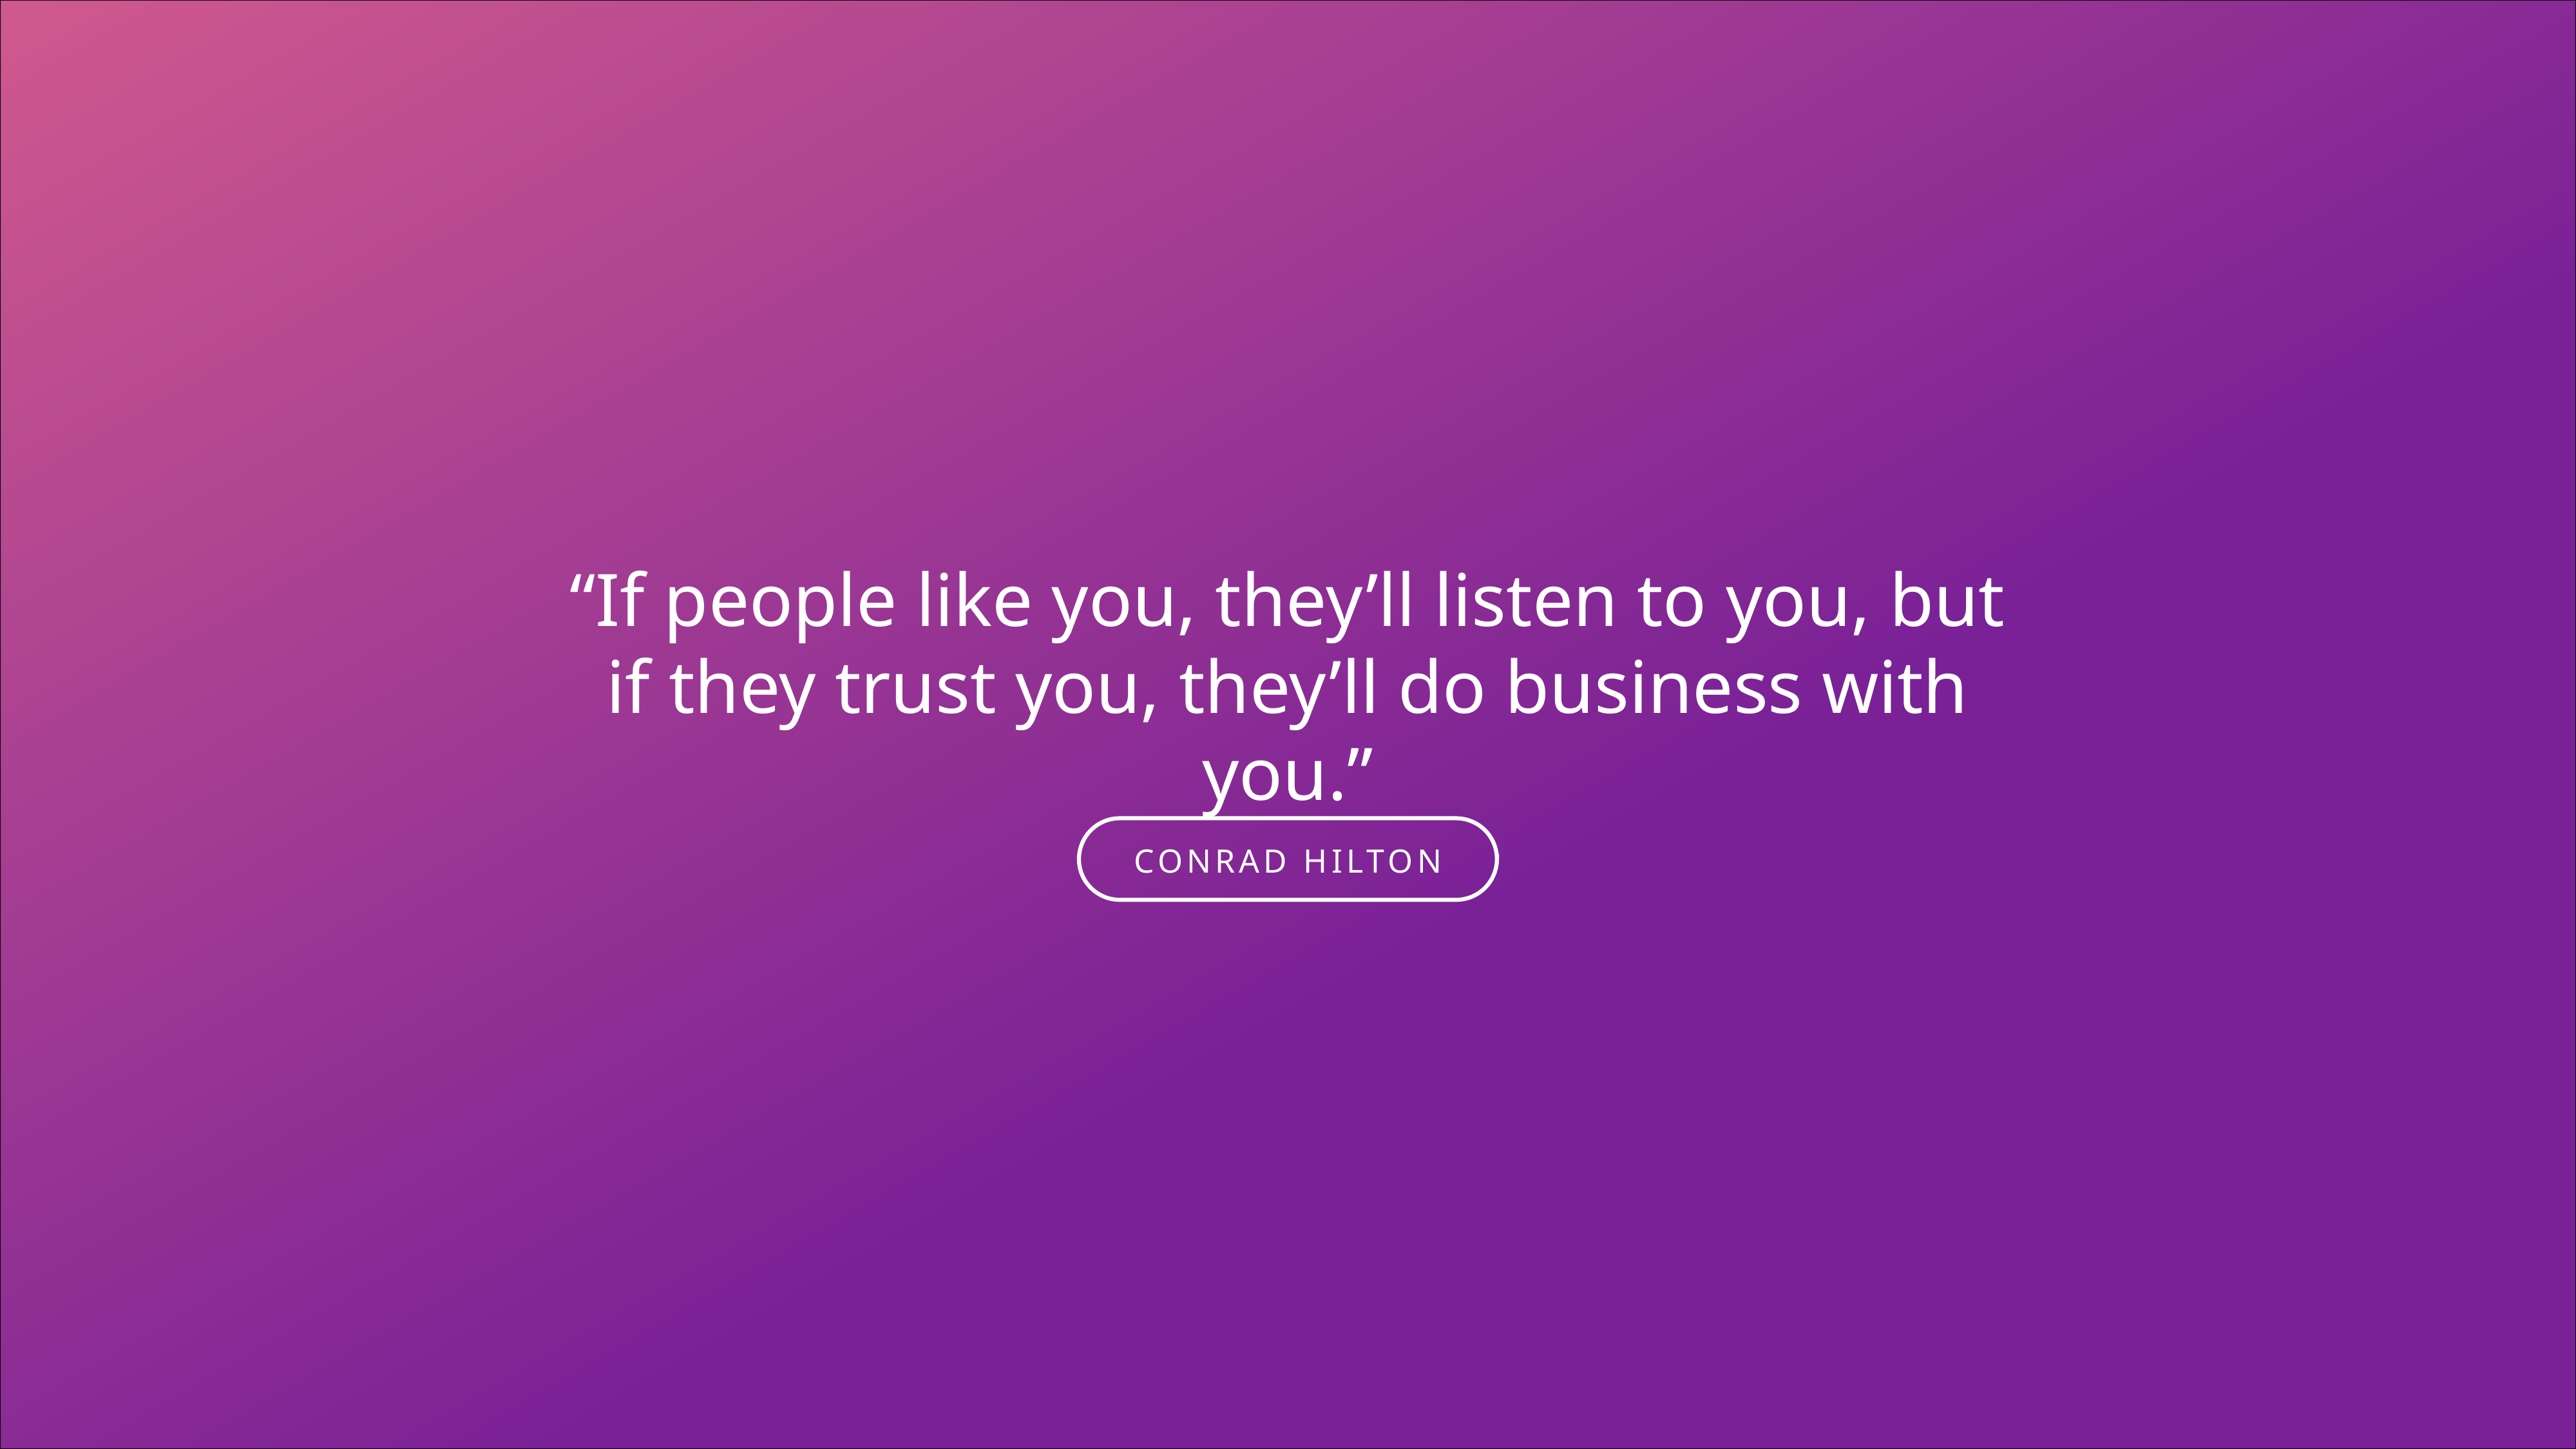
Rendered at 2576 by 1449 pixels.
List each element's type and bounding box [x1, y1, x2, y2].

picture [0, 0, 2576, 1449]
text_box [1078, 818, 1497, 900]
